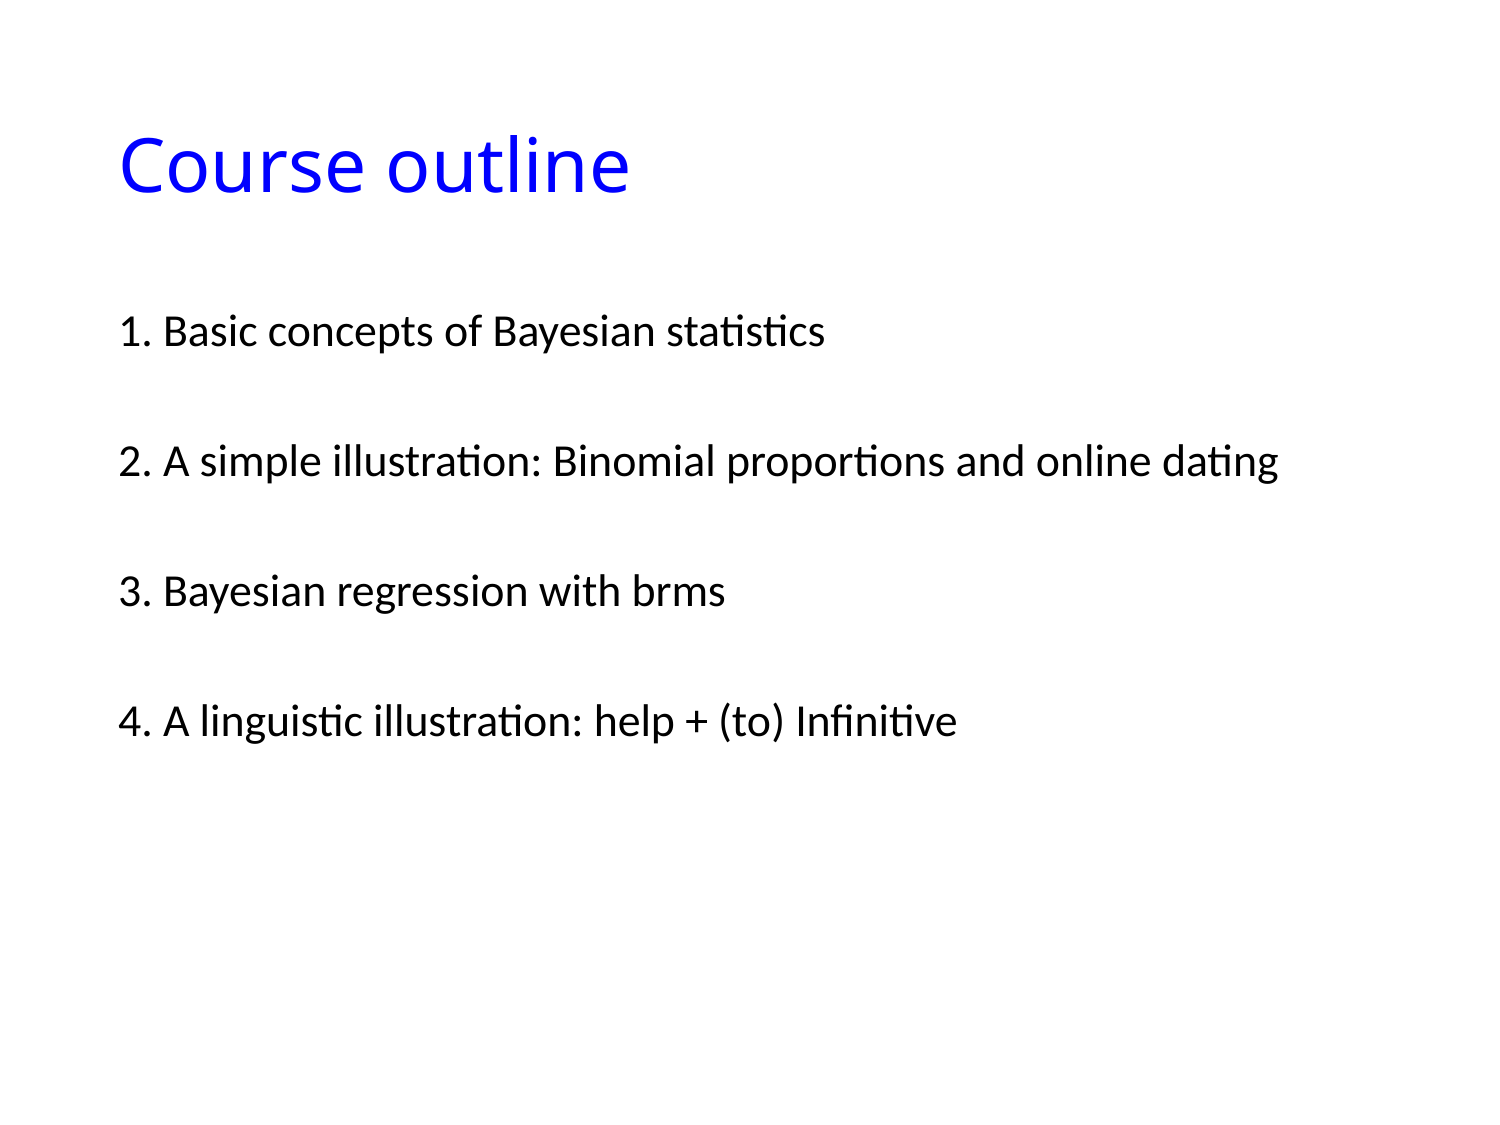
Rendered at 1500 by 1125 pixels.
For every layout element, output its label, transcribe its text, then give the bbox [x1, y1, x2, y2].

title Course outline [103, 59, 1397, 278]
list 1. Basic concepts of Bayesian statistics 2. A simple illustration: Binomial proportions and online dating 3. Bayesian regression with brms 4. A linguistic illustration: help + (to) Infinitive [103, 299, 1397, 1014]
